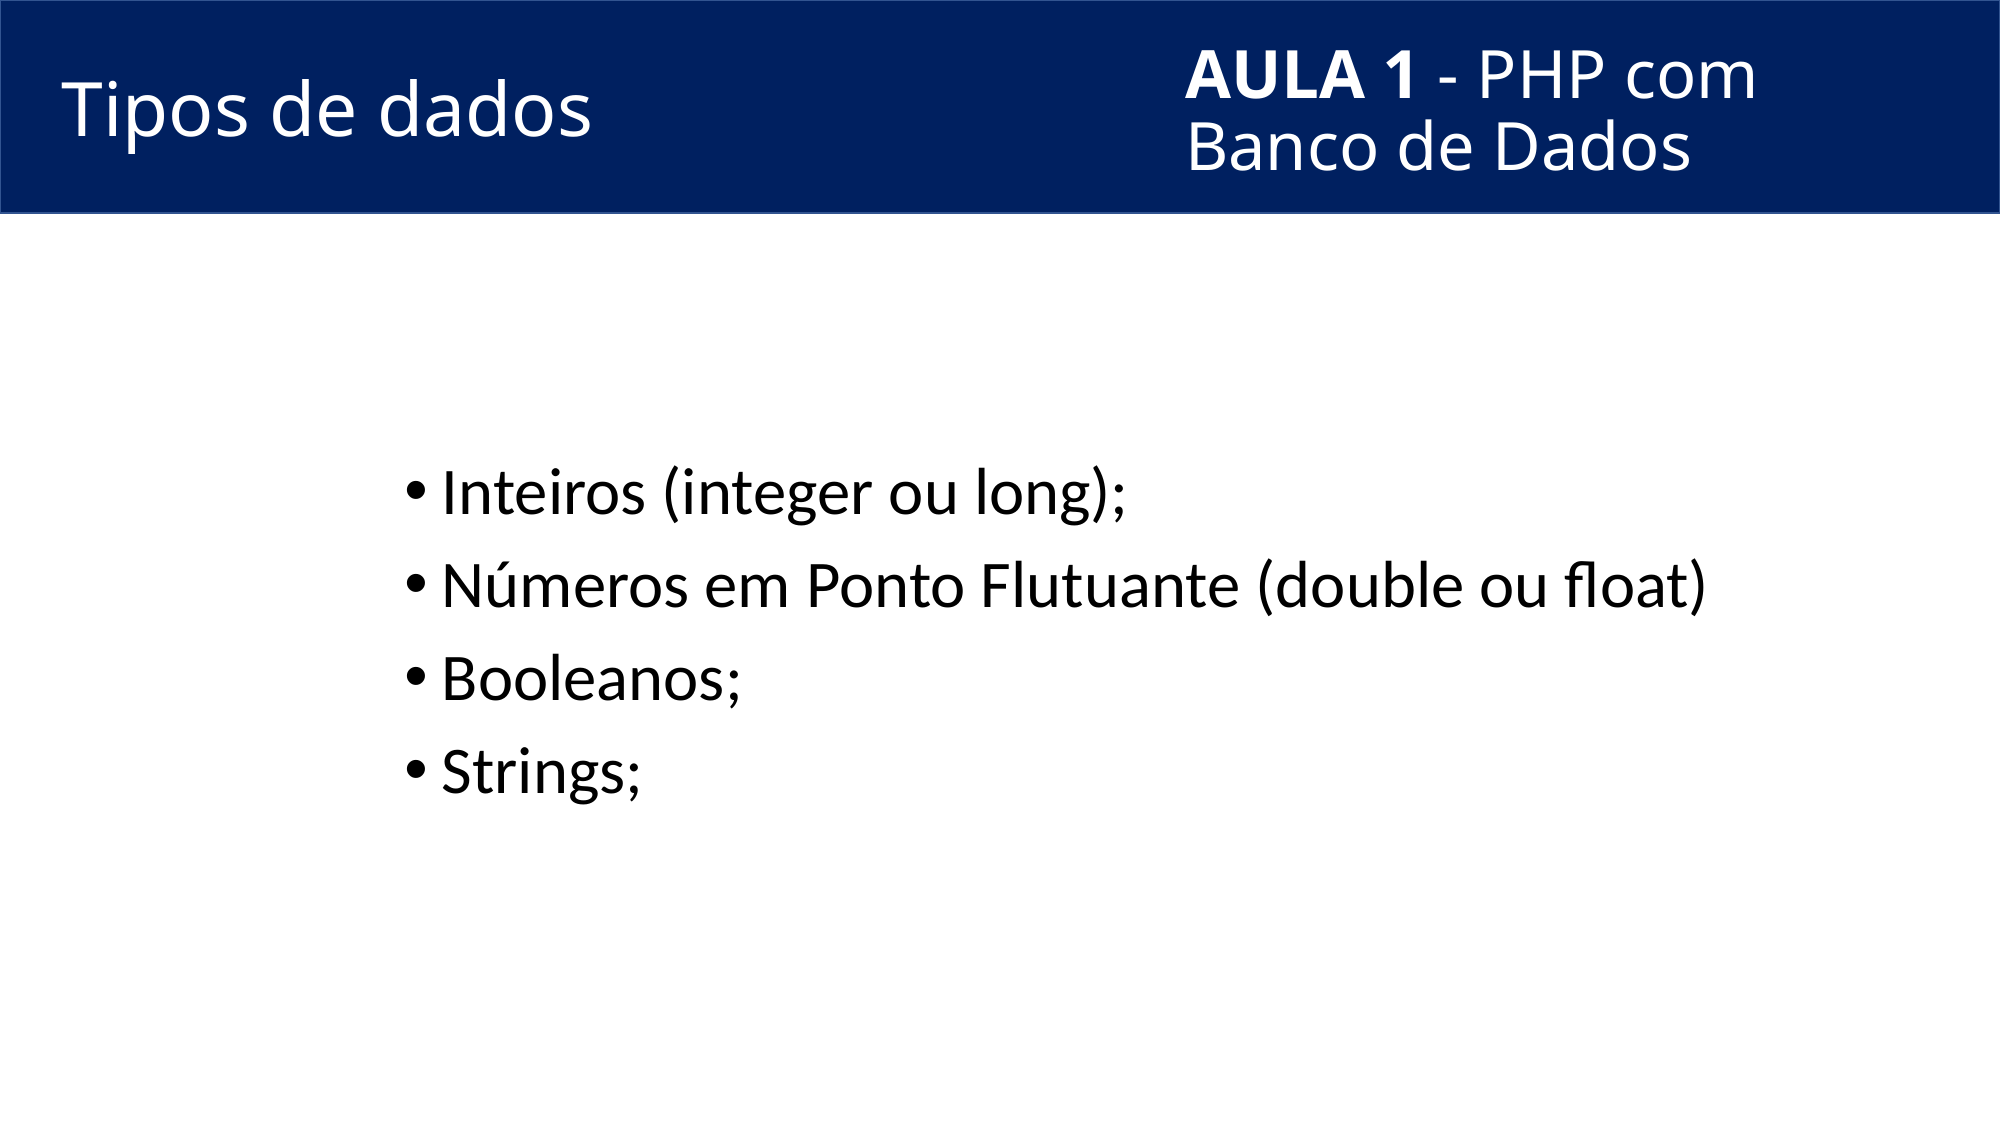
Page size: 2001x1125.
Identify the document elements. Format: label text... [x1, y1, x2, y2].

list Inteiros (integer ou long); Números em Ponto Flutuante (double ou float) Booleanos; Strings; [389, 449, 1761, 856]
title AULA 1 - PHP com Banco de Dados [1170, 106, 1953, 200]
text_box Tipos de dados [46, 26, 1257, 197]
text_box [0, 0, 2000, 214]
